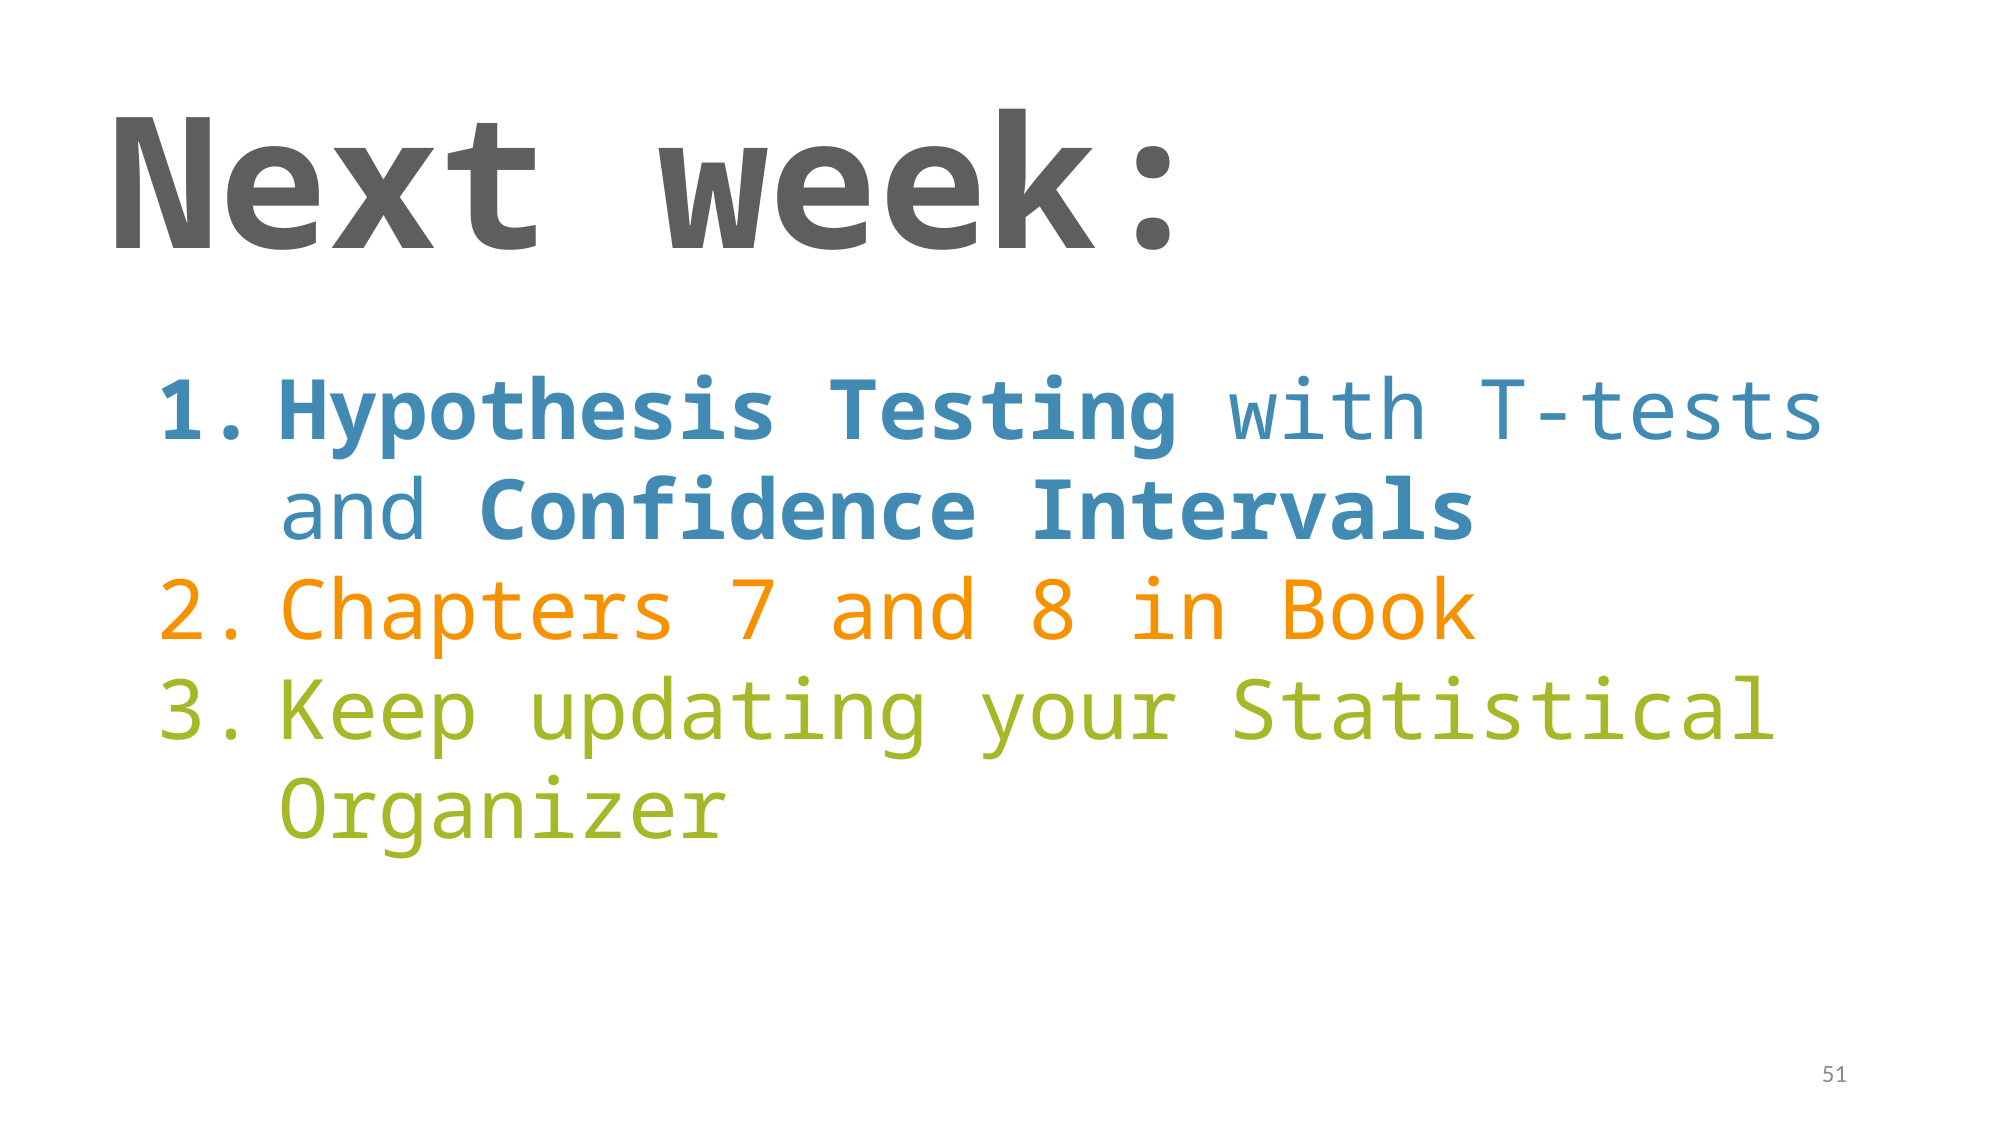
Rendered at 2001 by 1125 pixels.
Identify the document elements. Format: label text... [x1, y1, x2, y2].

text_box Hypothesis Testing with T-tests and Confidence Intervals Chapters 7 and 8 in Book Keep updating your Statistical Organizer [141, 348, 1918, 864]
text_box Next week: [93, 58, 1967, 293]
slide_number 51 [1412, 1042, 1863, 1103]
